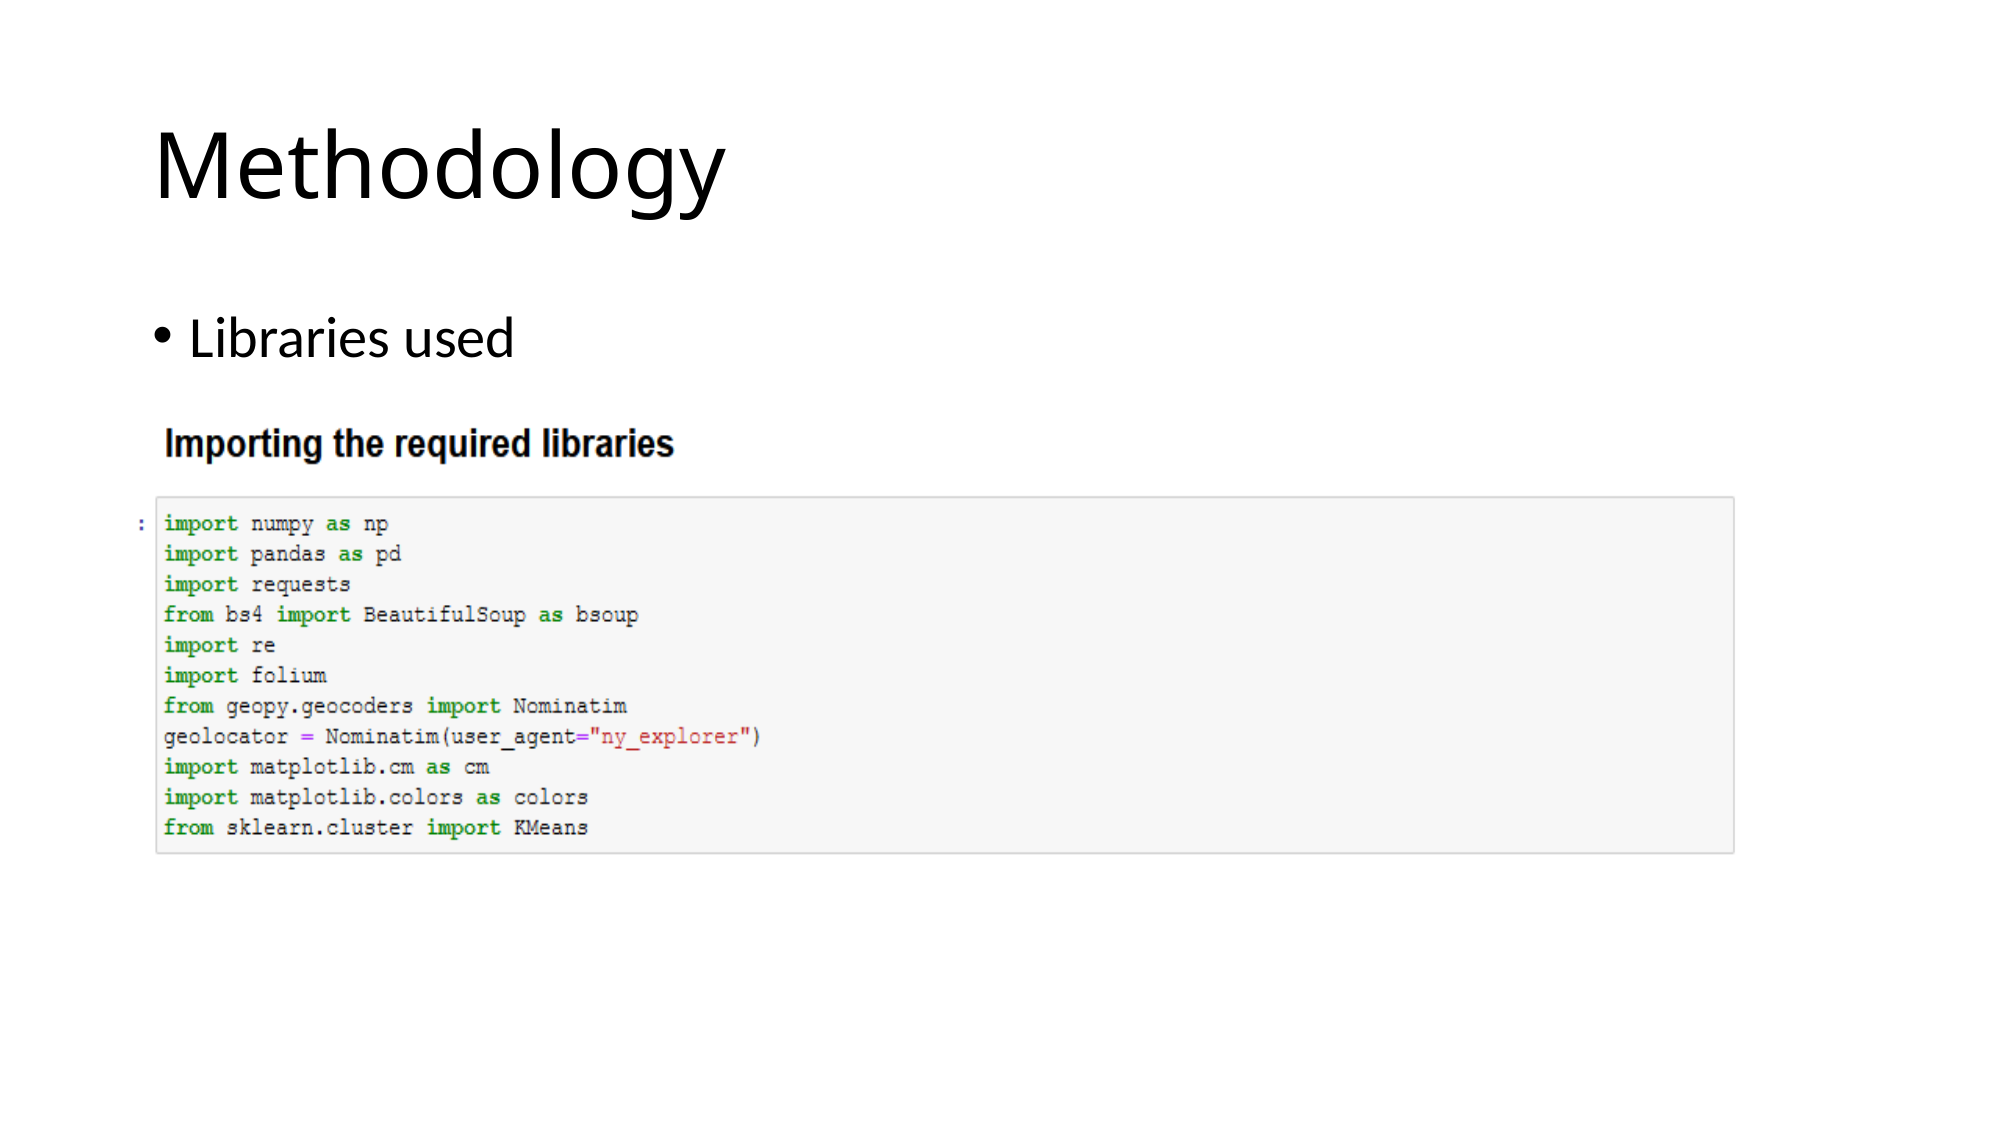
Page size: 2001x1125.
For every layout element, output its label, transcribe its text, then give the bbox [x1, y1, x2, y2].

list Libraries used [137, 299, 1863, 1014]
picture [137, 400, 1746, 876]
title Methodology [137, 59, 1863, 278]
